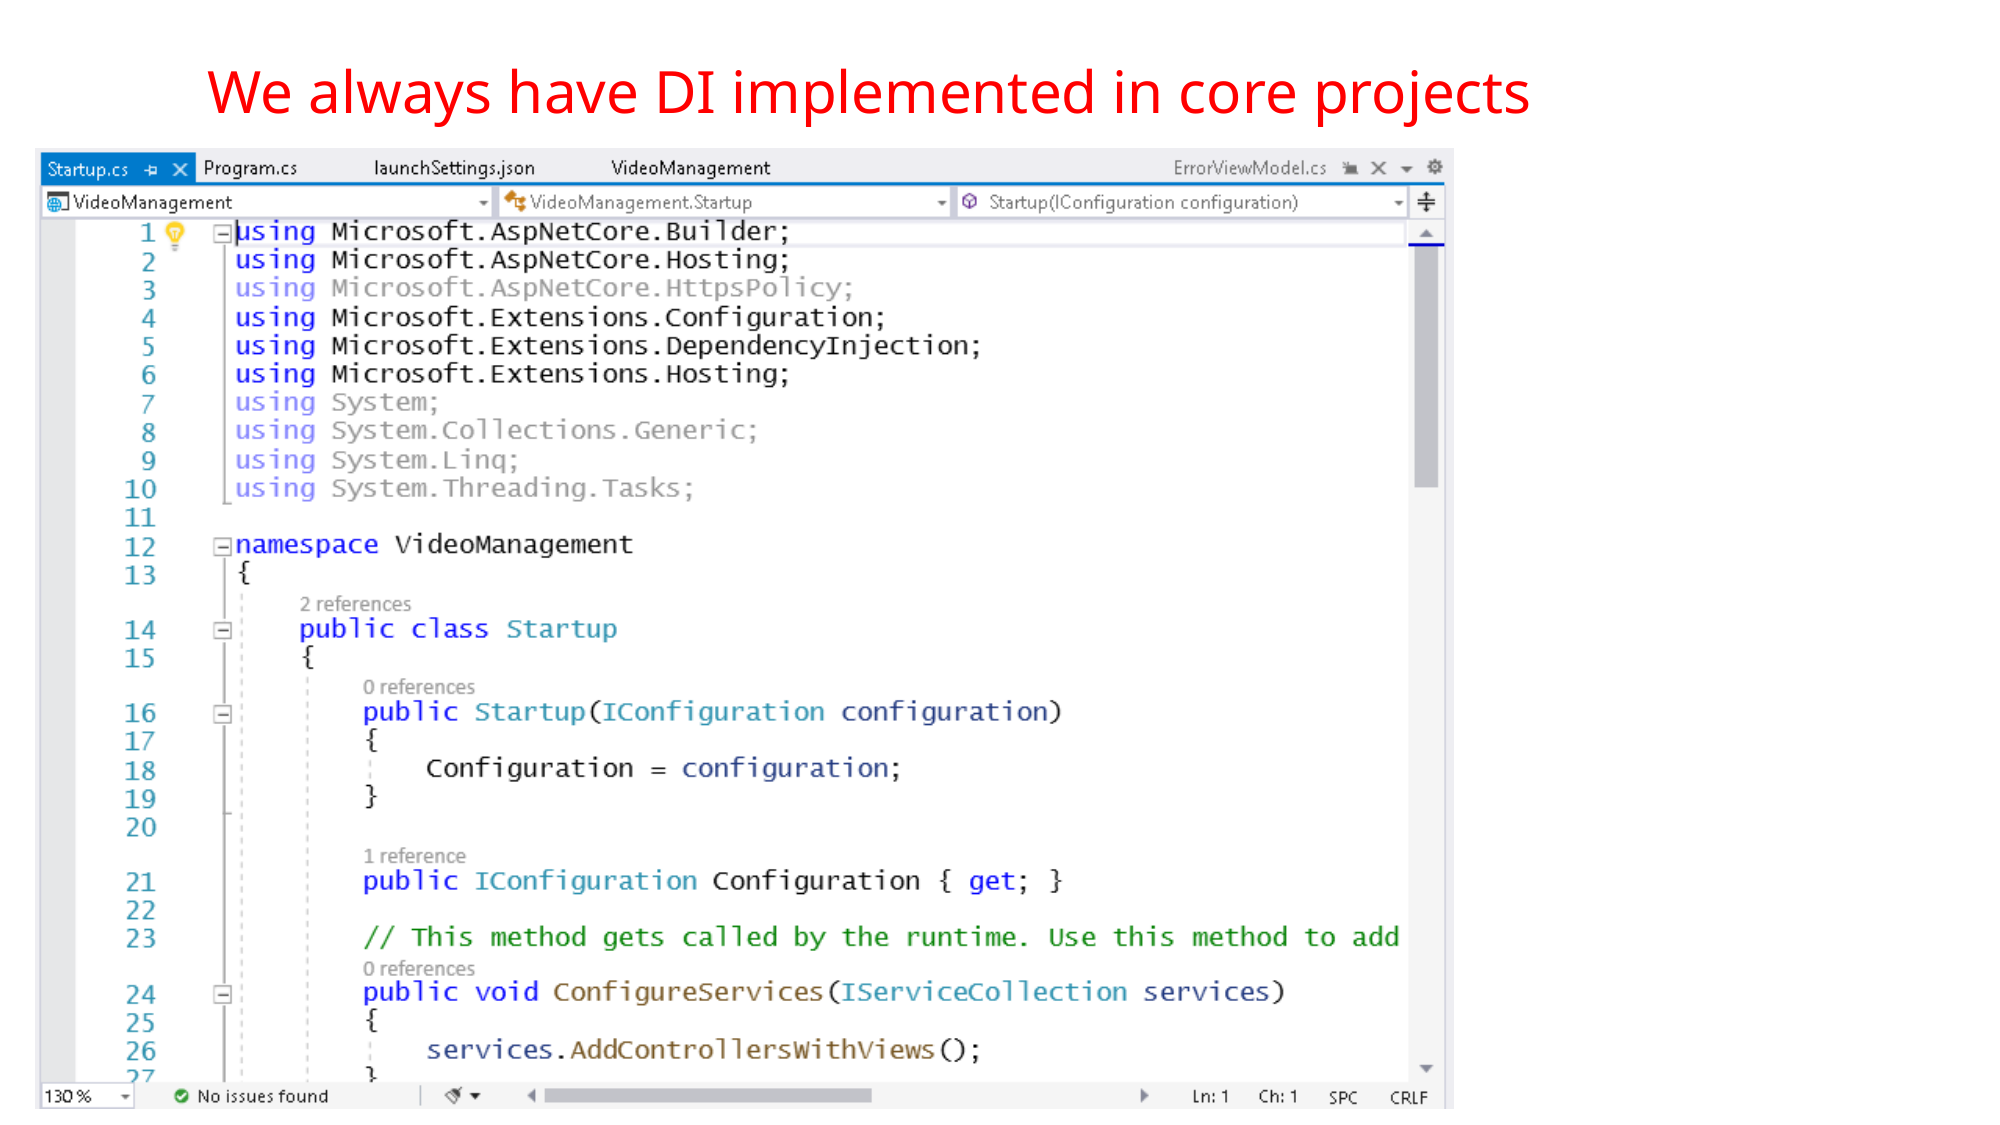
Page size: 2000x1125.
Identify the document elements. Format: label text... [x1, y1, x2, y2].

picture [35, 148, 1454, 1109]
text_box We always have DI implemented in core projects [207, 55, 1533, 126]
